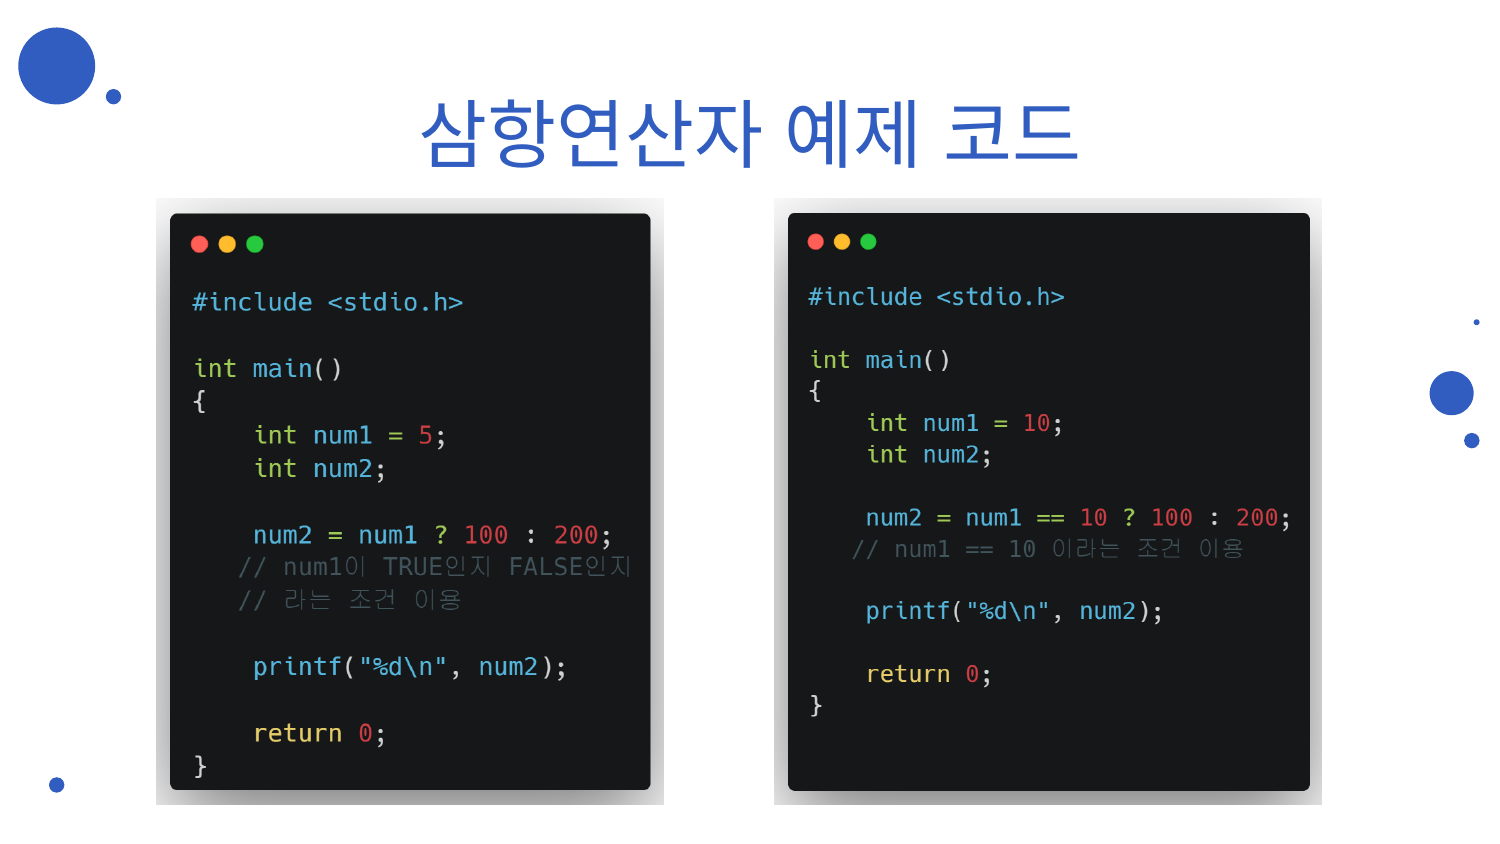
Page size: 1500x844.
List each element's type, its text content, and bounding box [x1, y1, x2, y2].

picture [773, 198, 1322, 805]
picture [156, 198, 664, 805]
title 삼항연산자 예제 코드 [112, 72, 1388, 167]
